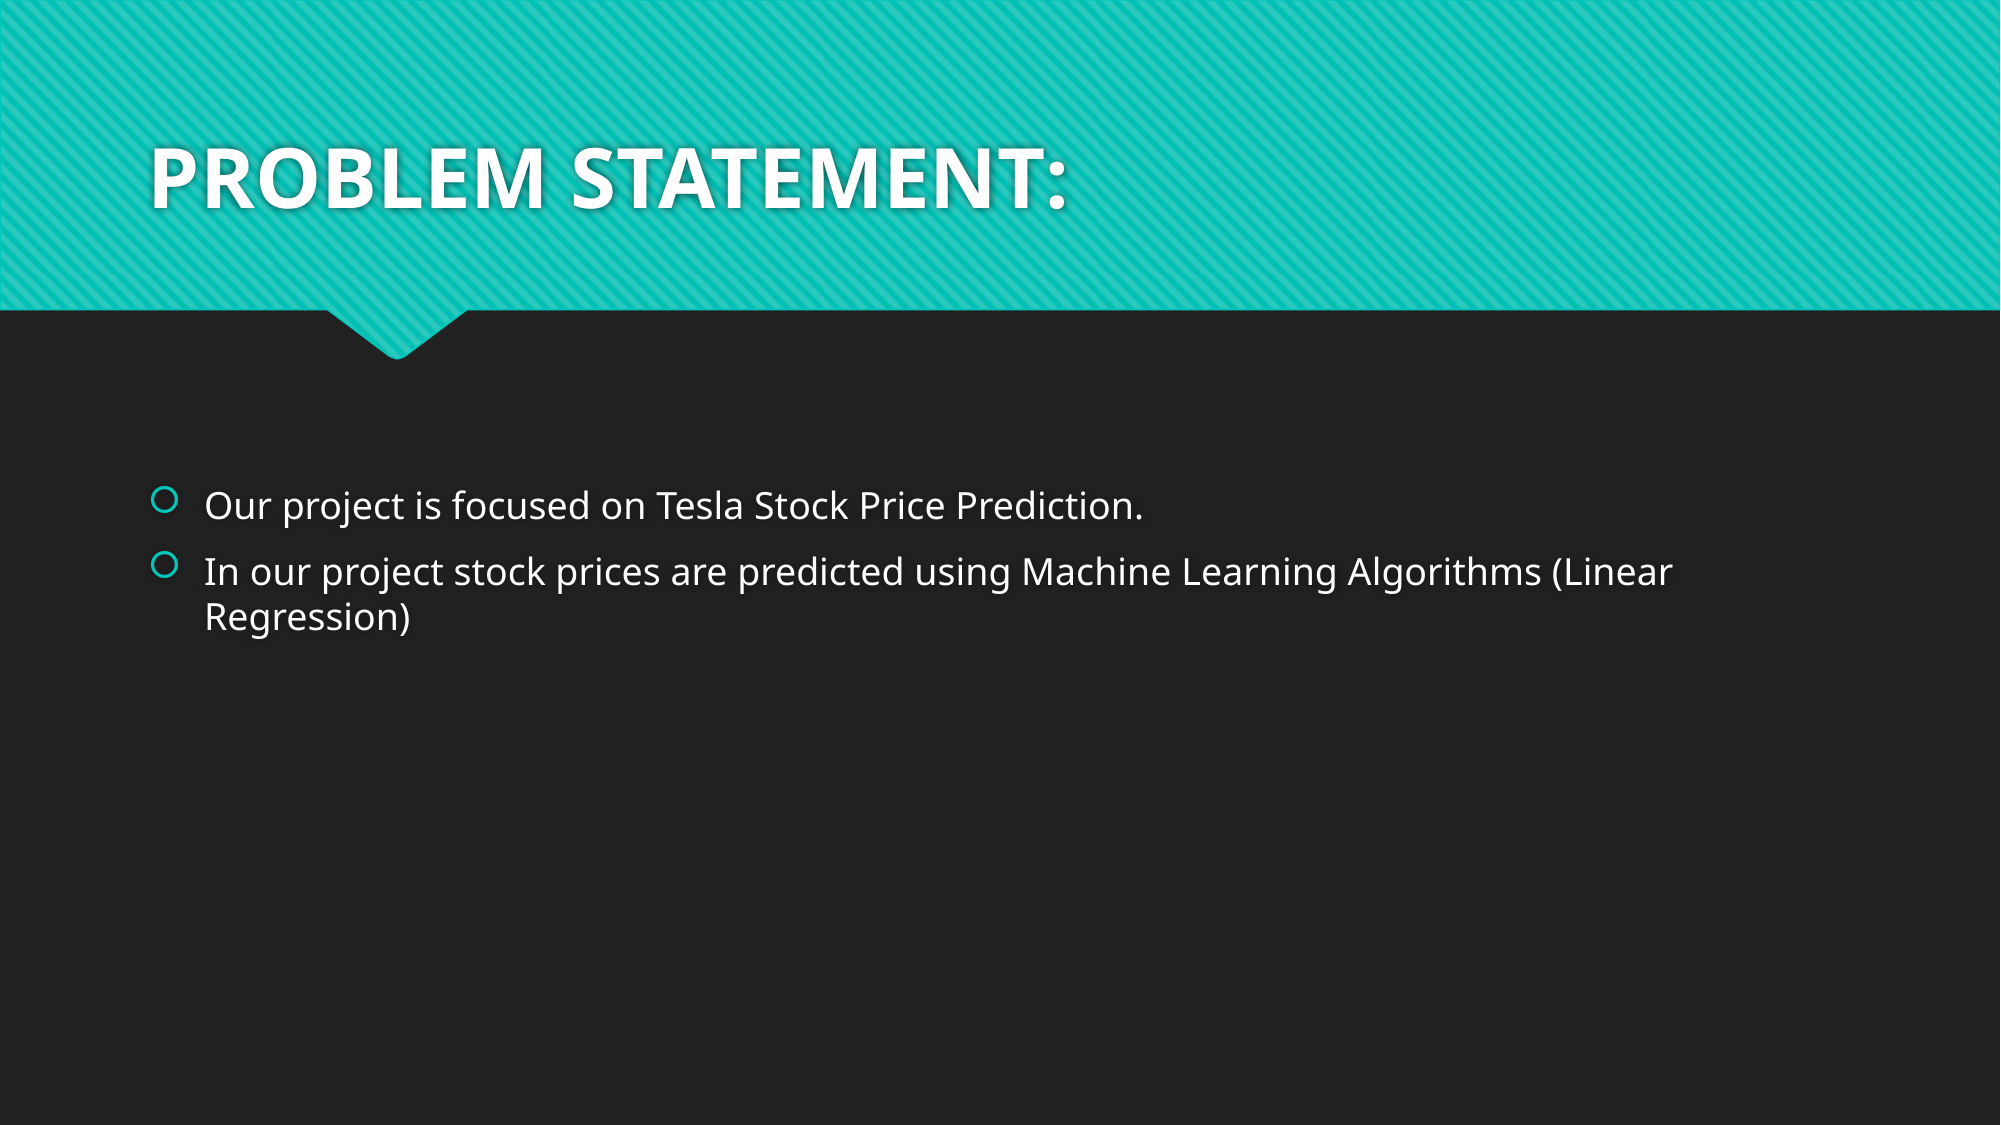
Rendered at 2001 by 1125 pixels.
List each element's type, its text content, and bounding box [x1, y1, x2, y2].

title PROBLEM STATEMENT: [132, 73, 1868, 233]
list Our project is focused on Tesla Stock Price Prediction. In our project stock prices are predicted using Machine Learning Algorithms (Linear Regression) [132, 371, 1865, 814]
